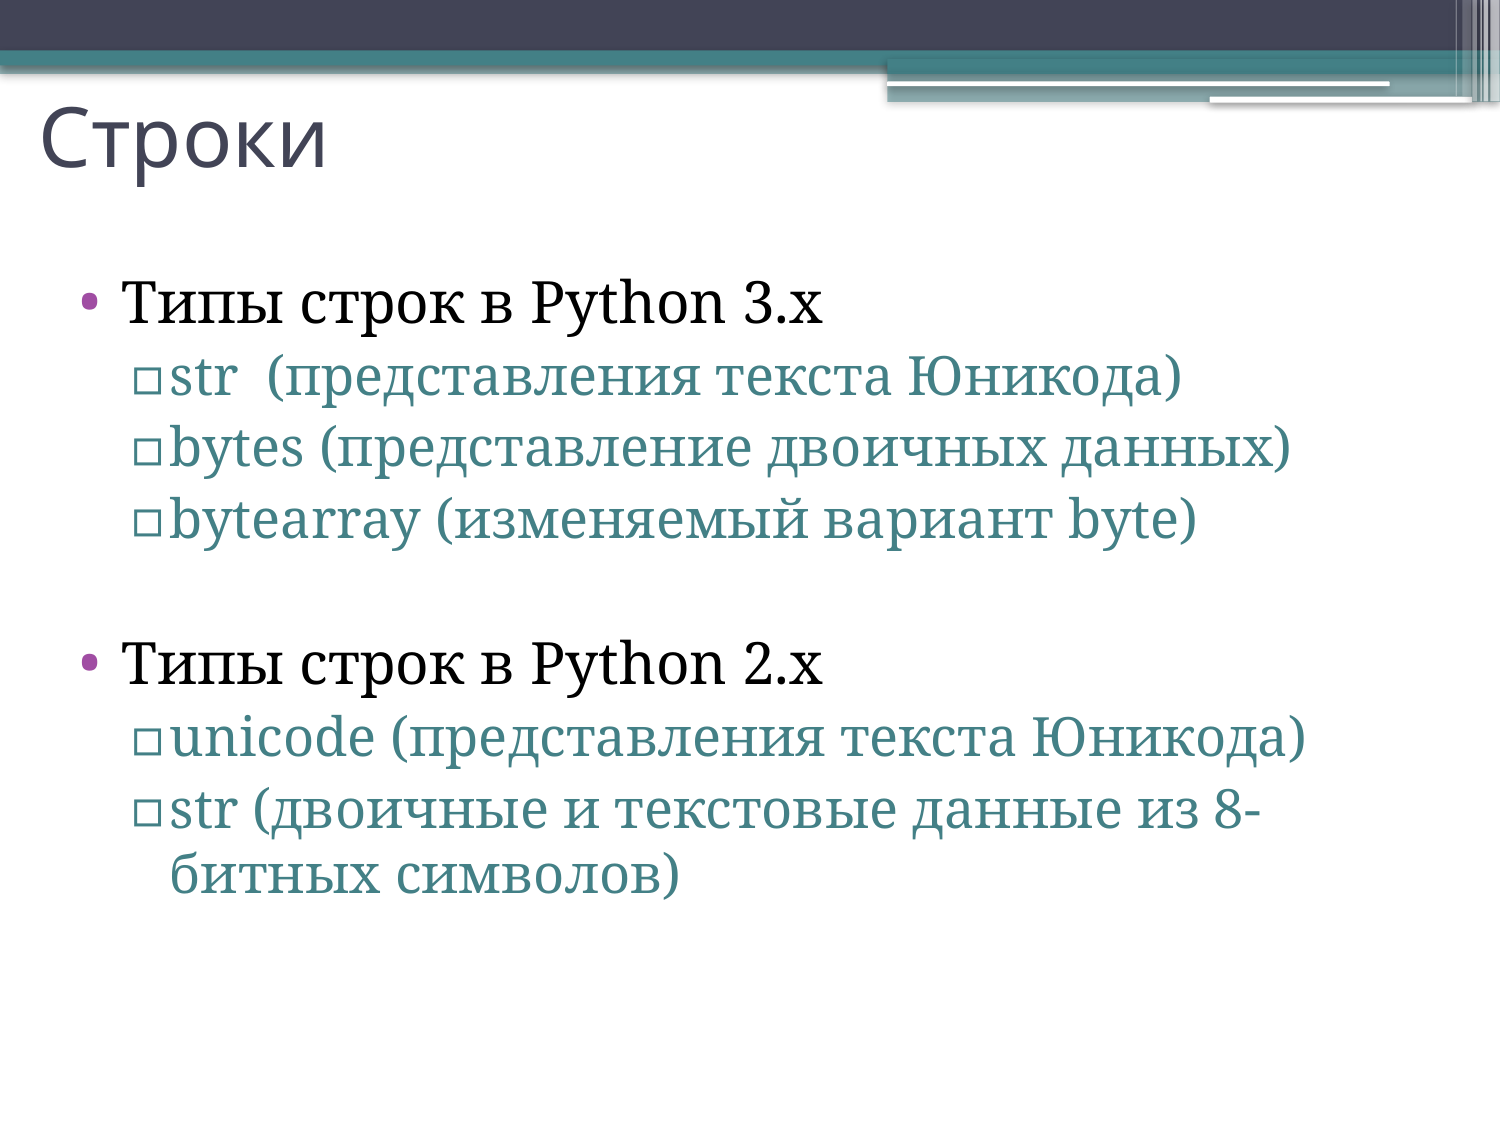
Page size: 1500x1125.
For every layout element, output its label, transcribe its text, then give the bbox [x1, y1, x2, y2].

list Типы строк в Python 3.x str (представления текста Юникода) bytes (представление двоичных данных) bytearray (изменяемый вариант byte) Типы строк в Python 2.x unicode (представления текста Юникода) str (двоичные и текстовые данные из 8-битных символов) [46, 257, 1466, 1125]
title Строки [23, 46, 1374, 223]
